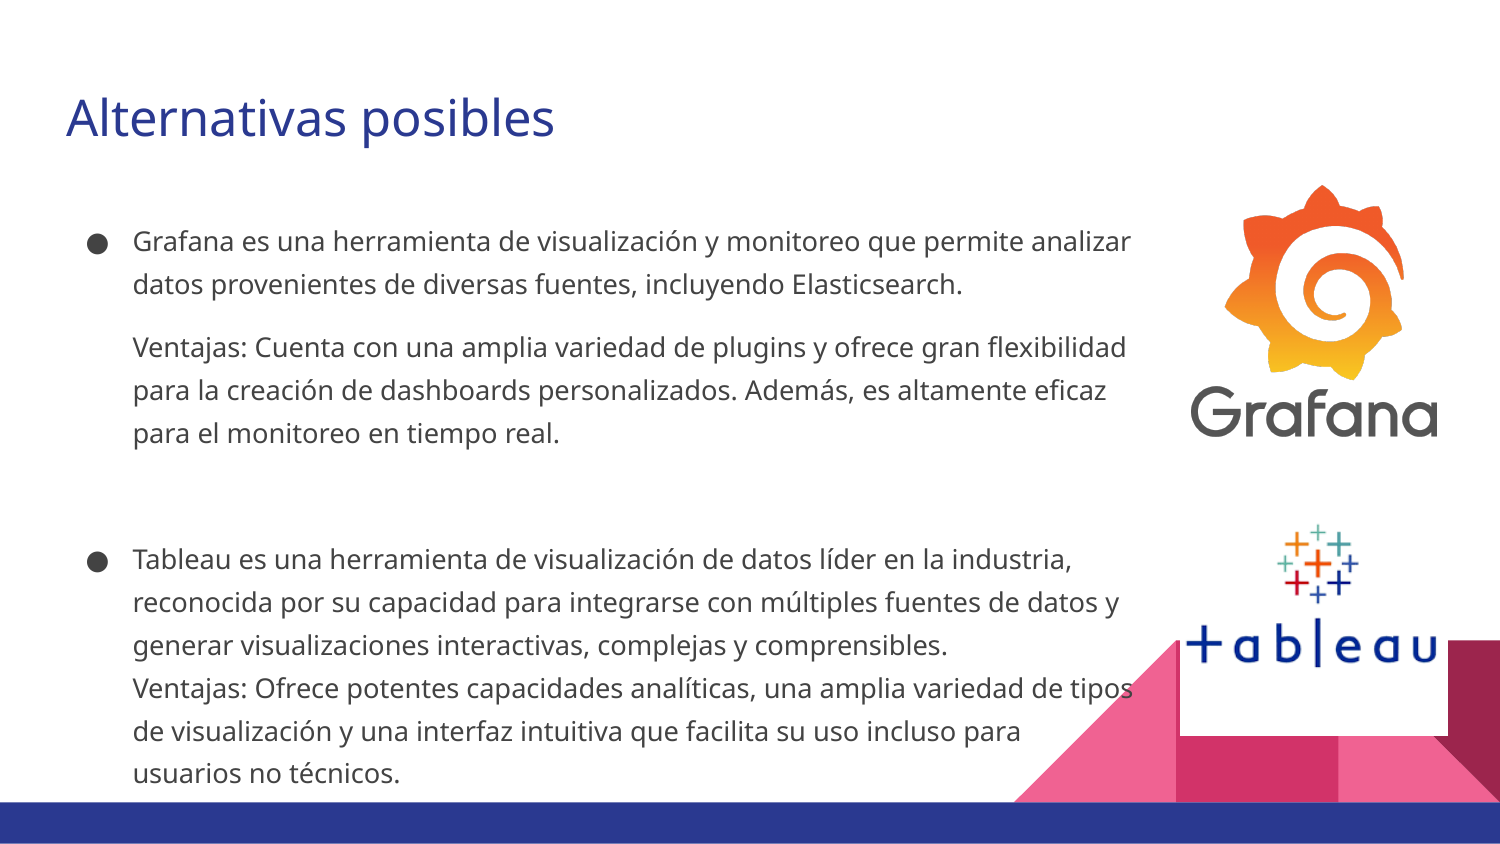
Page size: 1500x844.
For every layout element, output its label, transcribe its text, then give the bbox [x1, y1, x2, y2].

picture [1191, 185, 1437, 437]
list Grafana es una herramienta de visualización y monitoreo que permite analizar datos provenientes de diversas fuentes, incluyendo Elasticsearch. Ventajas: Cuenta con una amplia variedad de plugins y ofrece gran flexibilidad para la creación de dashboards personalizados. Además, es altamente eficaz para el monitoreo en tiempo real. Tableau es una herramienta de visualización de datos líder en la industria, reconocida por su capacidad para integrarse con múltiples fuentes de datos y generar visualizaciones interactivas, complejas y comprensibles. Ventajas: Ofrece potentes capacidades analíticas, una amplia variedad de tipos de visualización y una interfaz intuitiva que facilita su uso incluso para usuarios no técnicos. [51, 201, 1152, 814]
title Alternativas posibles [51, 67, 1449, 167]
picture [1180, 469, 1448, 737]
